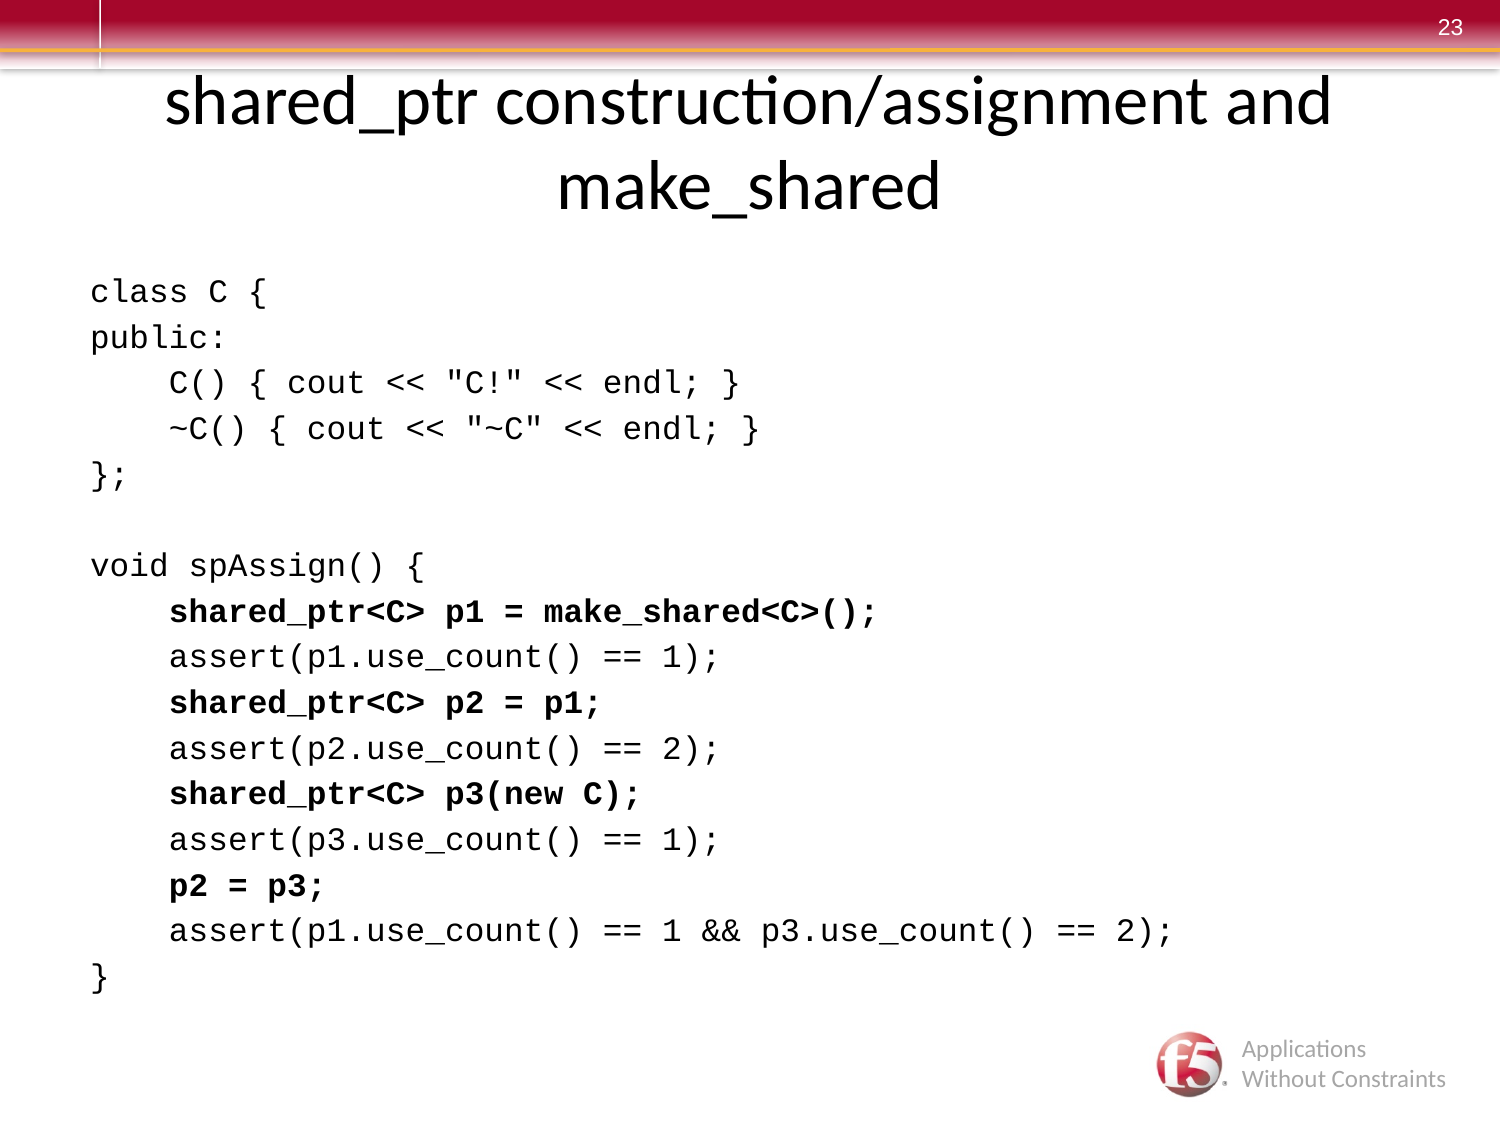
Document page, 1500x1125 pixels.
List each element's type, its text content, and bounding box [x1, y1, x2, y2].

list class C { public: C() { cout << "C!" << endl; } ~C() { cout << "~C" << endl; } }; void spAssign() { shared_ptr<C> p1 = make_shared<C>(); assert(p1.use_count() == 1); shared_ptr<C> p2 = p1; assert(p2.use_count() == 2); shared_ptr<C> p3(new C); assert(p3.use_count() == 1); p2 = p3; assert(p1.use_count() == 1 && p3.use_count() == 2); } [75, 262, 1425, 1005]
picture [1149, 1024, 1229, 1104]
title shared_ptr construction/assignment and make_shared [75, 45, 1425, 233]
